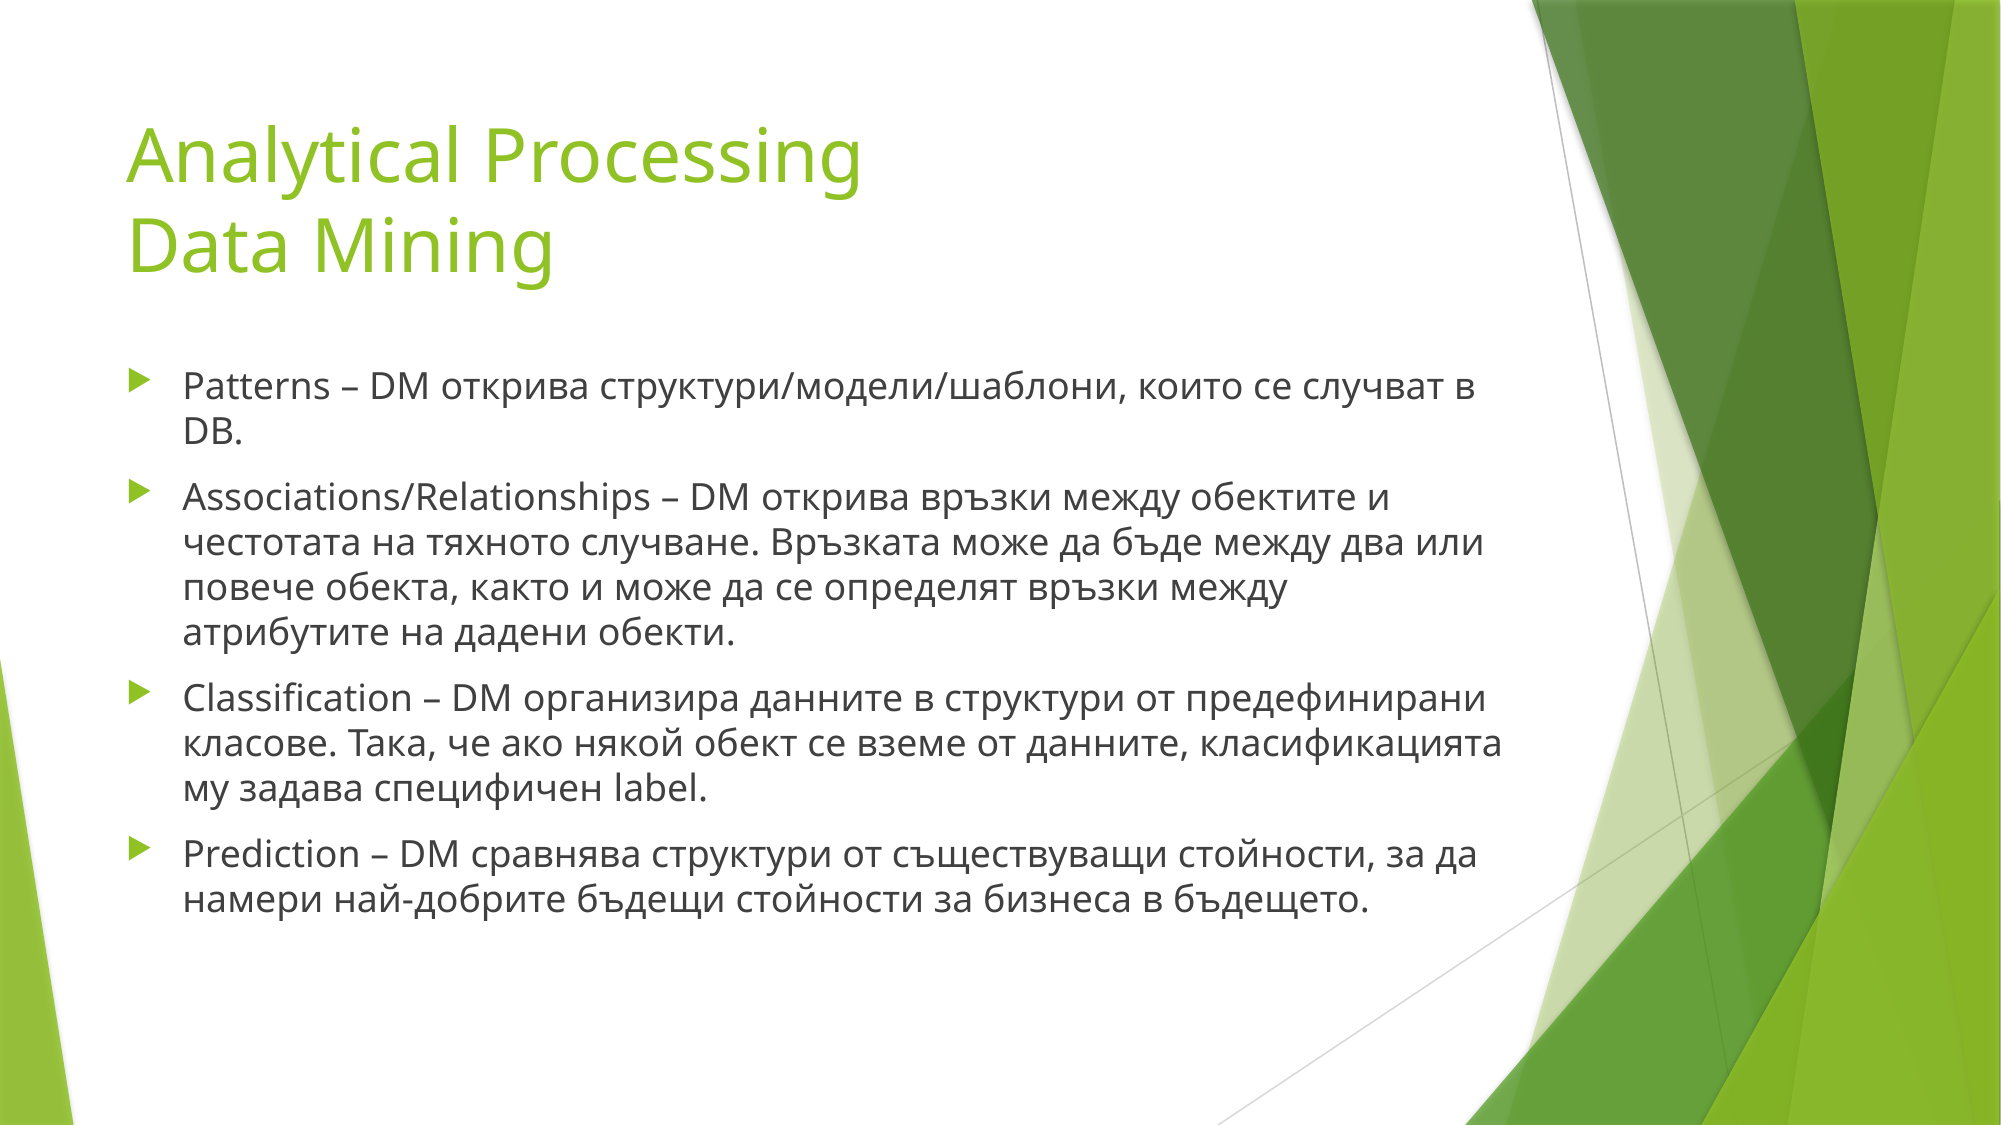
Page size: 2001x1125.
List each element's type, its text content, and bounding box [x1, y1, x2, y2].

title Analytical Processing Data Mining [111, 99, 1522, 317]
list Patterns – DM открива структури/модели/шаблони, които се случват в DB. Associations/Relationships – DM открива връзки между обектите и честотата на тяхното случване. Връзката може да бъде между два или повече обекта, както и може да се определят връзки между атрибутите на дадени обекти. Classification – DM организира данните в структури от предефинирани класове. Така, че ако някой обект се вземе от данните, класификацията му задава специфичен label. Prediction – DM сравнява структури от съществуващи стойности, за да намери най-добрите бъдещи стойности за бизнеса в бъдещето. [111, 354, 1522, 992]
